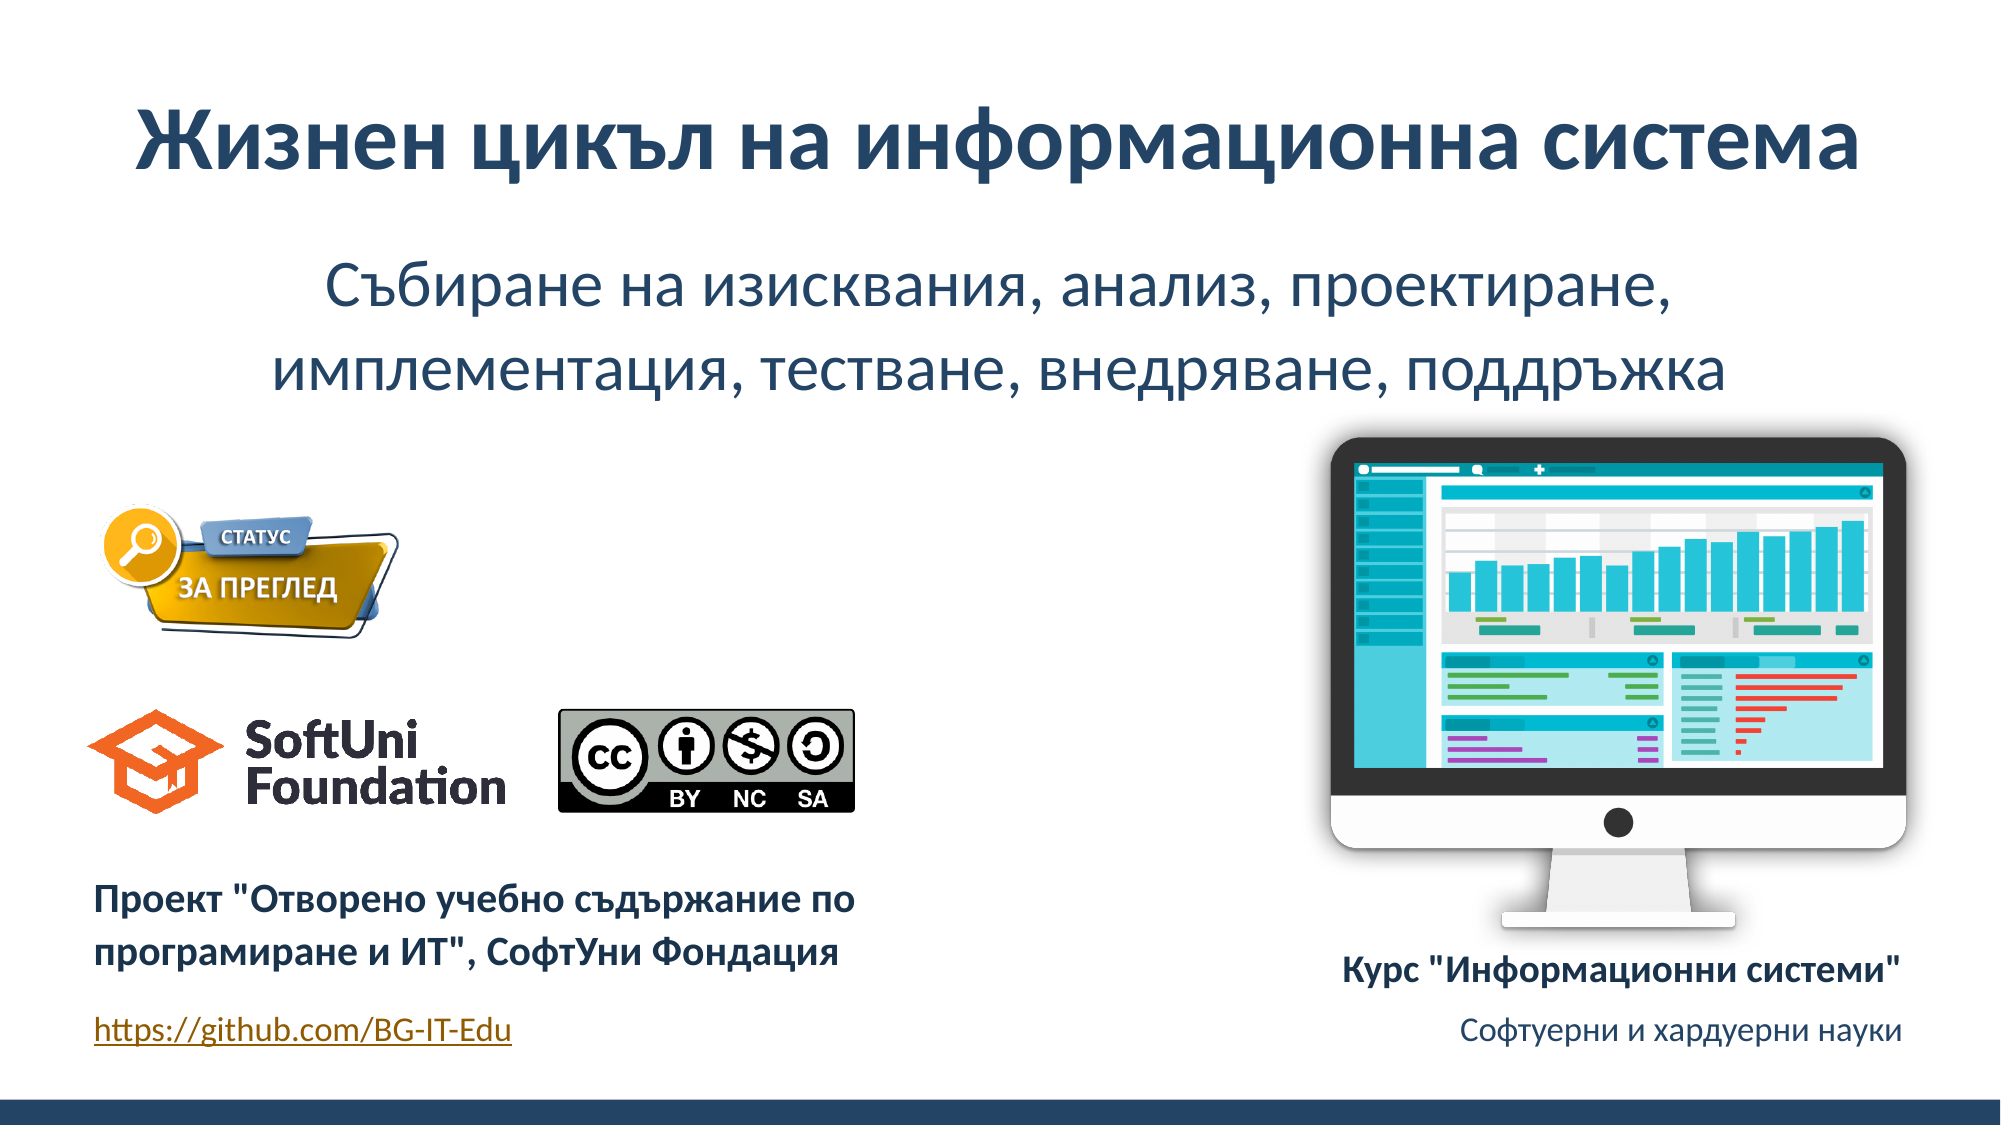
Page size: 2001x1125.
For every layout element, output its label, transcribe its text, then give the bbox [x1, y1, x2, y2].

list Курс "Информационни системи" [1048, 934, 1910, 997]
list Проект "Отворено учебно съдържание по програмиране и ИТ", СофтУни Фондация [87, 861, 868, 981]
picture [558, 708, 855, 813]
title Жизнен цикъл на информационна система [91, 52, 1910, 213]
picture [87, 709, 505, 814]
subtitle Събиране на изисквания, анализ, проектиране, имплементация, тестване, внедряване, поддръжка [91, 230, 1910, 445]
picture [99, 503, 400, 639]
picture [1326, 437, 1910, 933]
list https://github.com/BG-IT-Edu [87, 998, 868, 1055]
list Софтуерни и хардуерни науки [1048, 998, 1910, 1055]
